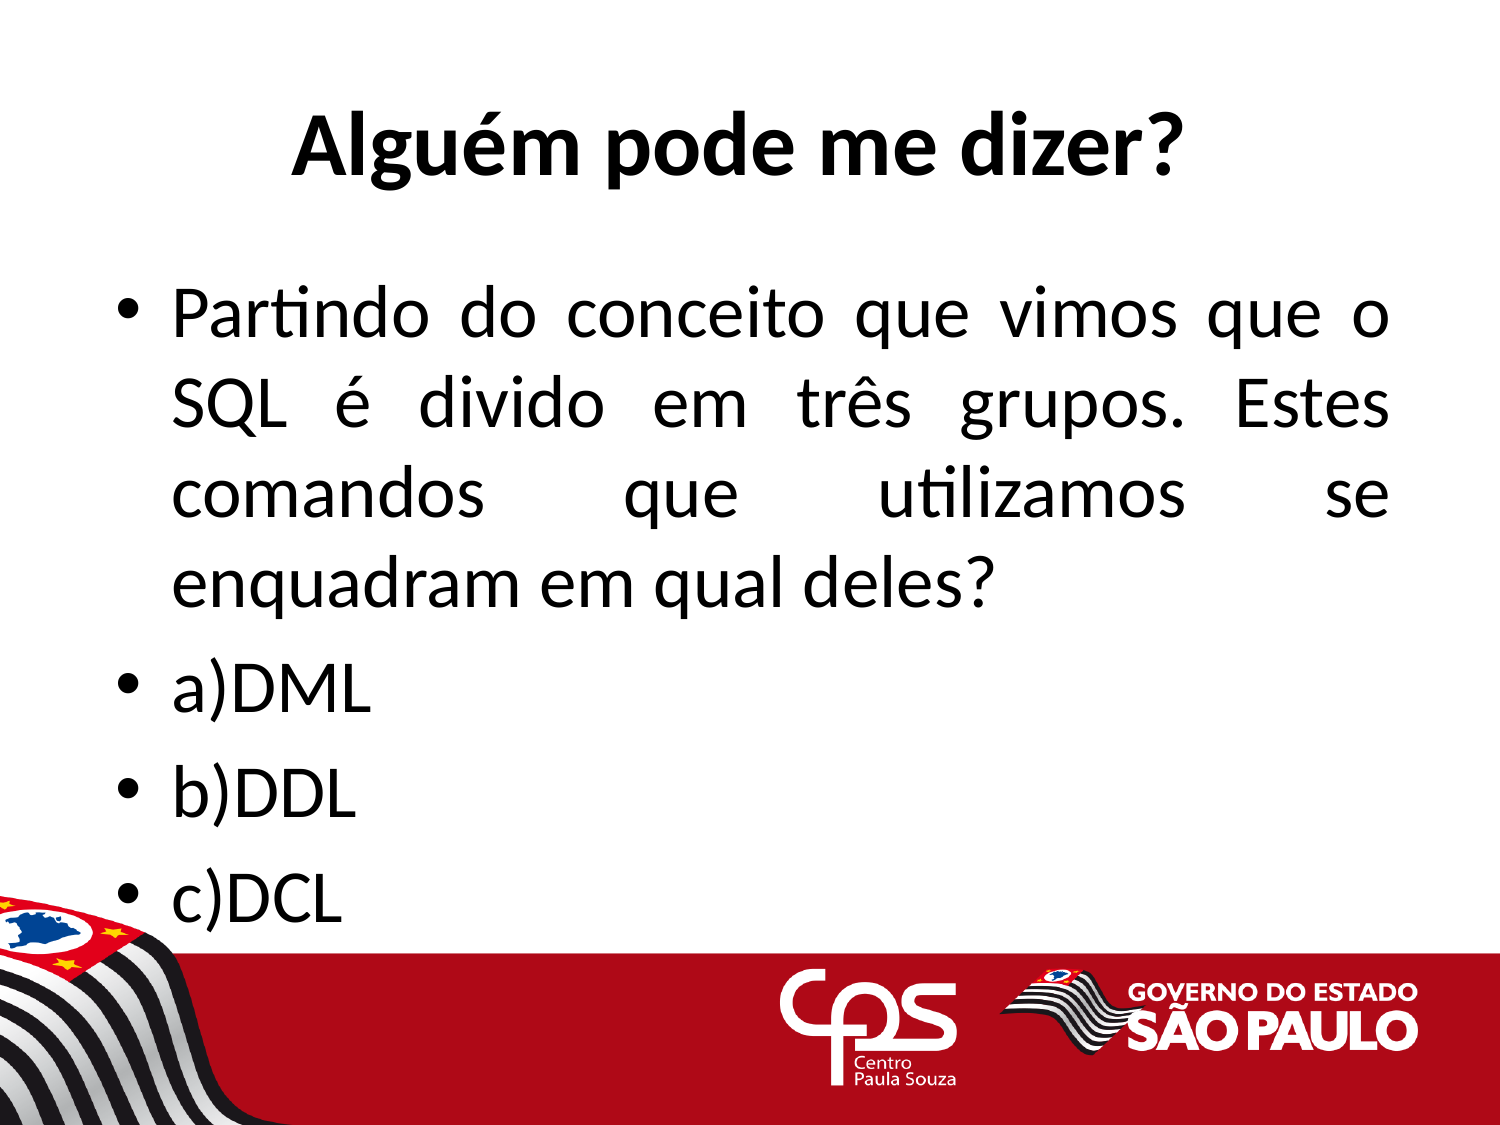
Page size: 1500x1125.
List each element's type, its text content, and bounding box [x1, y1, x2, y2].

text_box Partindo do conceito que vimos que o SQL é divido em três grupos. Estes comandos que utilizamos se enquadram em qual deles? a)DML b)DDL c)DCL [100, 255, 1407, 941]
picture [0, 896, 1500, 1125]
title Alguém pode me dizer? [75, 45, 1425, 233]
